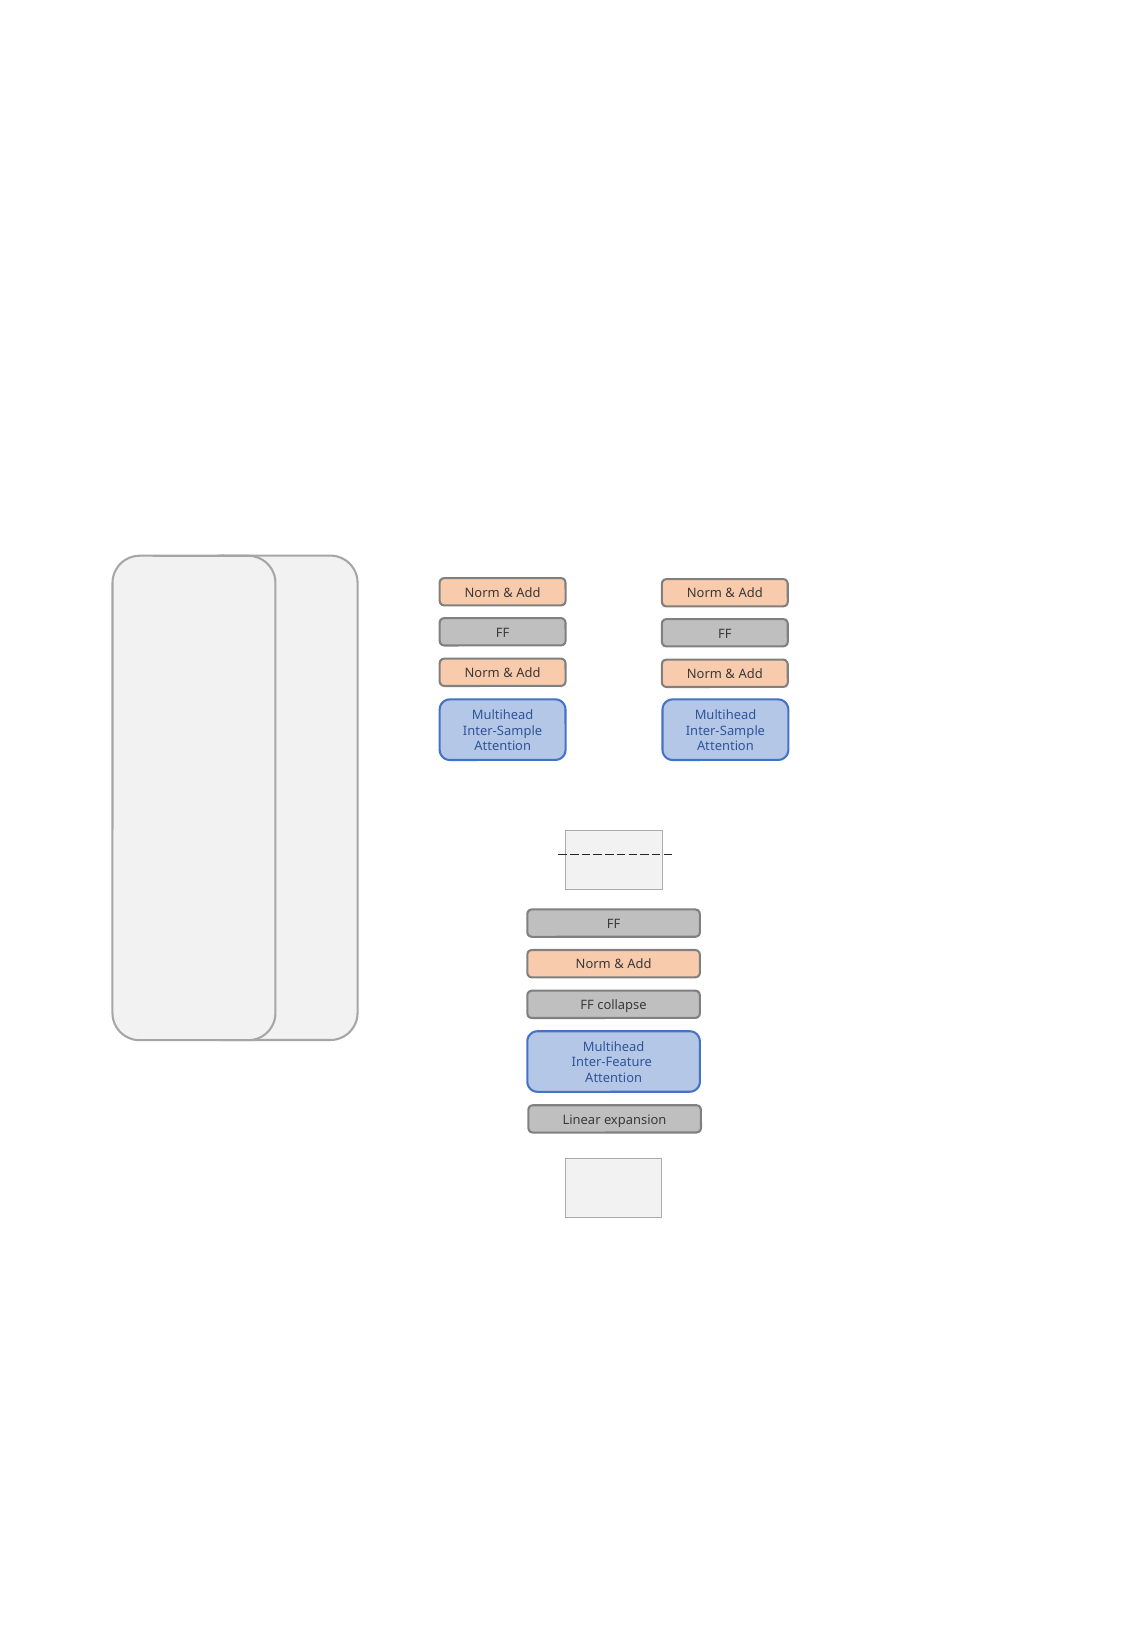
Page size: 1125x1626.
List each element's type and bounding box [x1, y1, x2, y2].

text_box [439, 698, 566, 761]
text_box [662, 698, 789, 761]
text_box [111, 554, 277, 1042]
text_box [527, 907, 701, 1143]
text_box [661, 657, 788, 689]
text_box [661, 617, 788, 649]
text_box [439, 576, 566, 608]
text_box [558, 830, 673, 890]
text_box [439, 656, 566, 688]
text_box [252, 554, 359, 1042]
text_box [564, 1158, 663, 1219]
text_box [439, 616, 566, 648]
text_box [661, 577, 788, 609]
